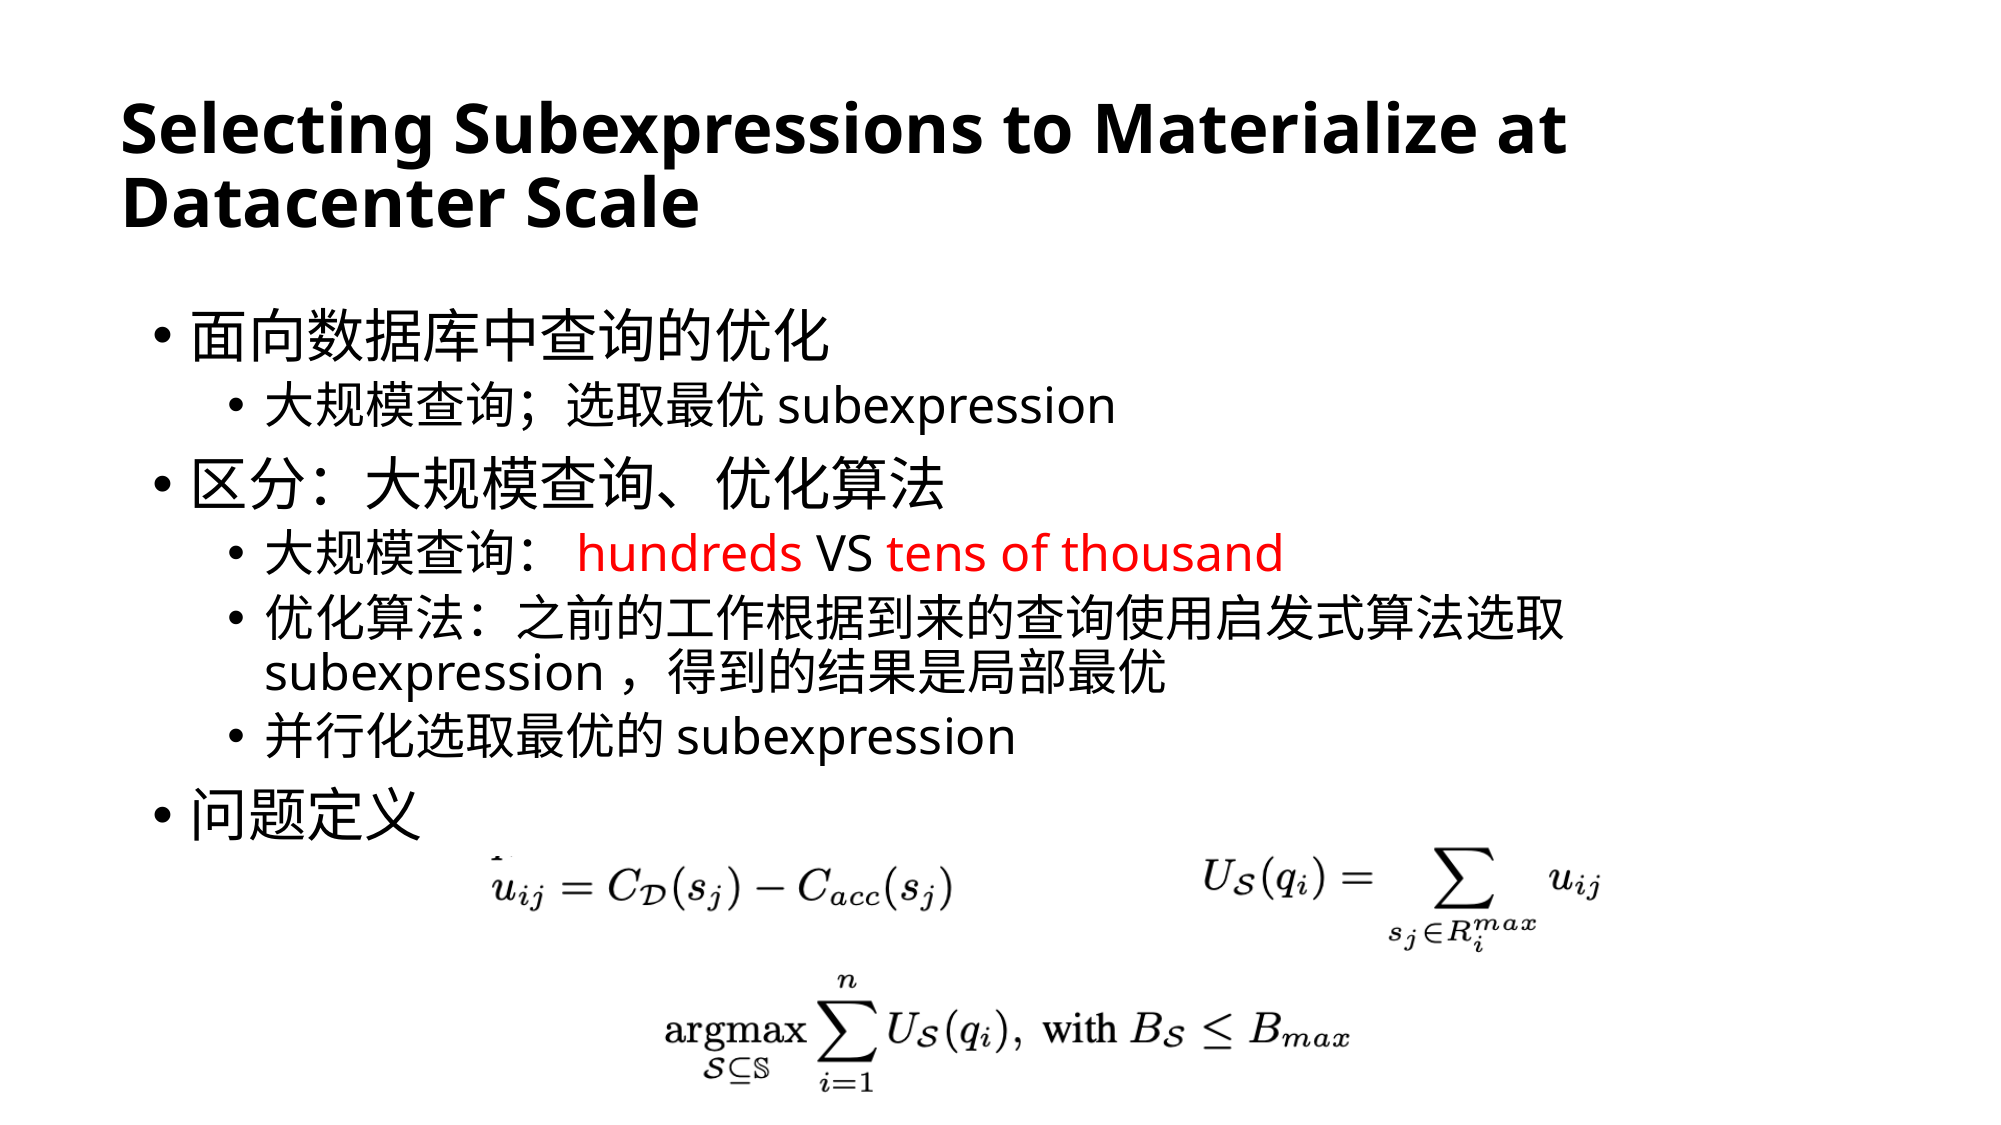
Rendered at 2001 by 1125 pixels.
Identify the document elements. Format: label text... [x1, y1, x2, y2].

picture [1174, 840, 1613, 954]
picture [463, 856, 985, 920]
title Selecting Subexpressions to Materialize at Datacenter Scale [105, 59, 1863, 278]
picture [619, 972, 1381, 1098]
list 面向数据库中查询的优化 大规模查询；选取最优subexpression 区分：大规模查询、优化算法 大规模查询：hundreds VS tens of thousand 优化算法：之前的工作根据到来的查询使用启发式算法选取subexpression，得到的结果是局部最优 并行化选取最优的subexpression 问题定义 [137, 299, 1863, 1014]
